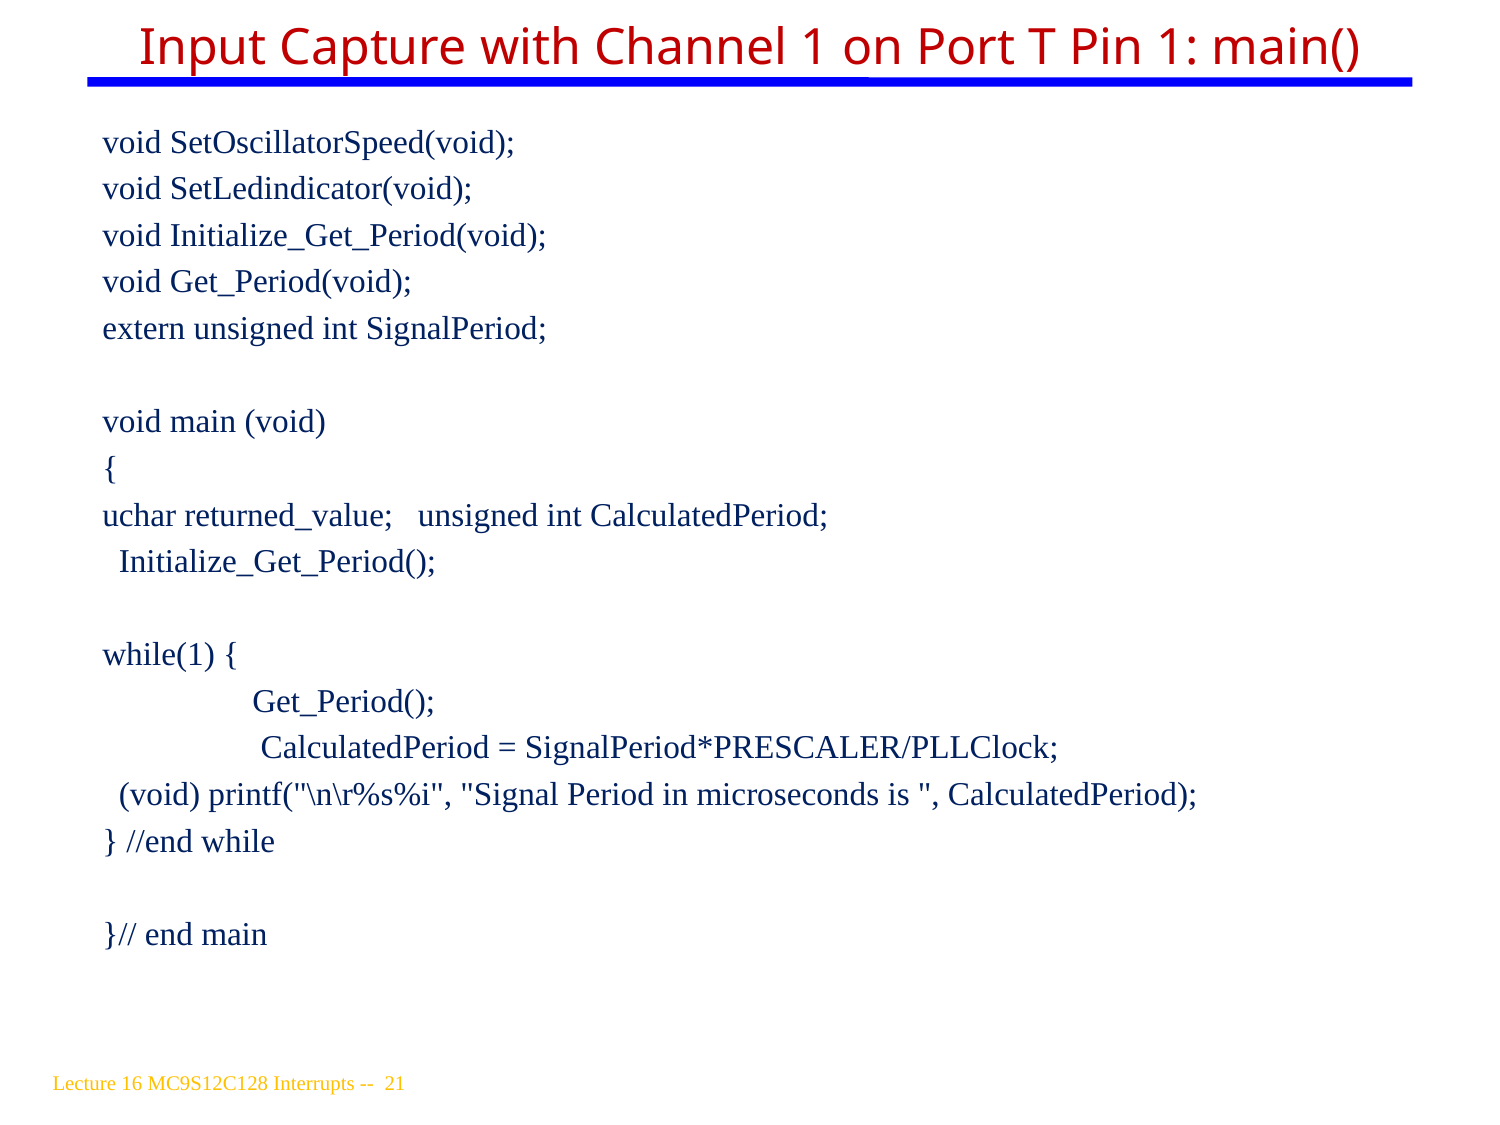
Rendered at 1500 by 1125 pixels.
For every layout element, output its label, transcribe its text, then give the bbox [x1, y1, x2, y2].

slide_number Lecture 16 MC9S12C128 Interrupts -- 21 [37, 1065, 575, 1100]
text_box void SetOscillatorSpeed(void); void SetLedindicator(void); void Initialize_Get_Period(void); void Get_Period(void); extern unsigned int SignalPeriod; void main (void) { uchar returned_value; unsigned int CalculatedPeriod; Initialize_Get_Period(); while(1) { Get_Period(); CalculatedPeriod = SignalPeriod*PRESCALER/PLLClock; (void) printf("\n\r%s%i", "Signal Period in microseconds is ", CalculatedPeriod); } //end while }// end main [87, 112, 1400, 960]
title Input Capture with Channel 1 on Port T Pin 1: main() [62, 23, 1438, 76]
